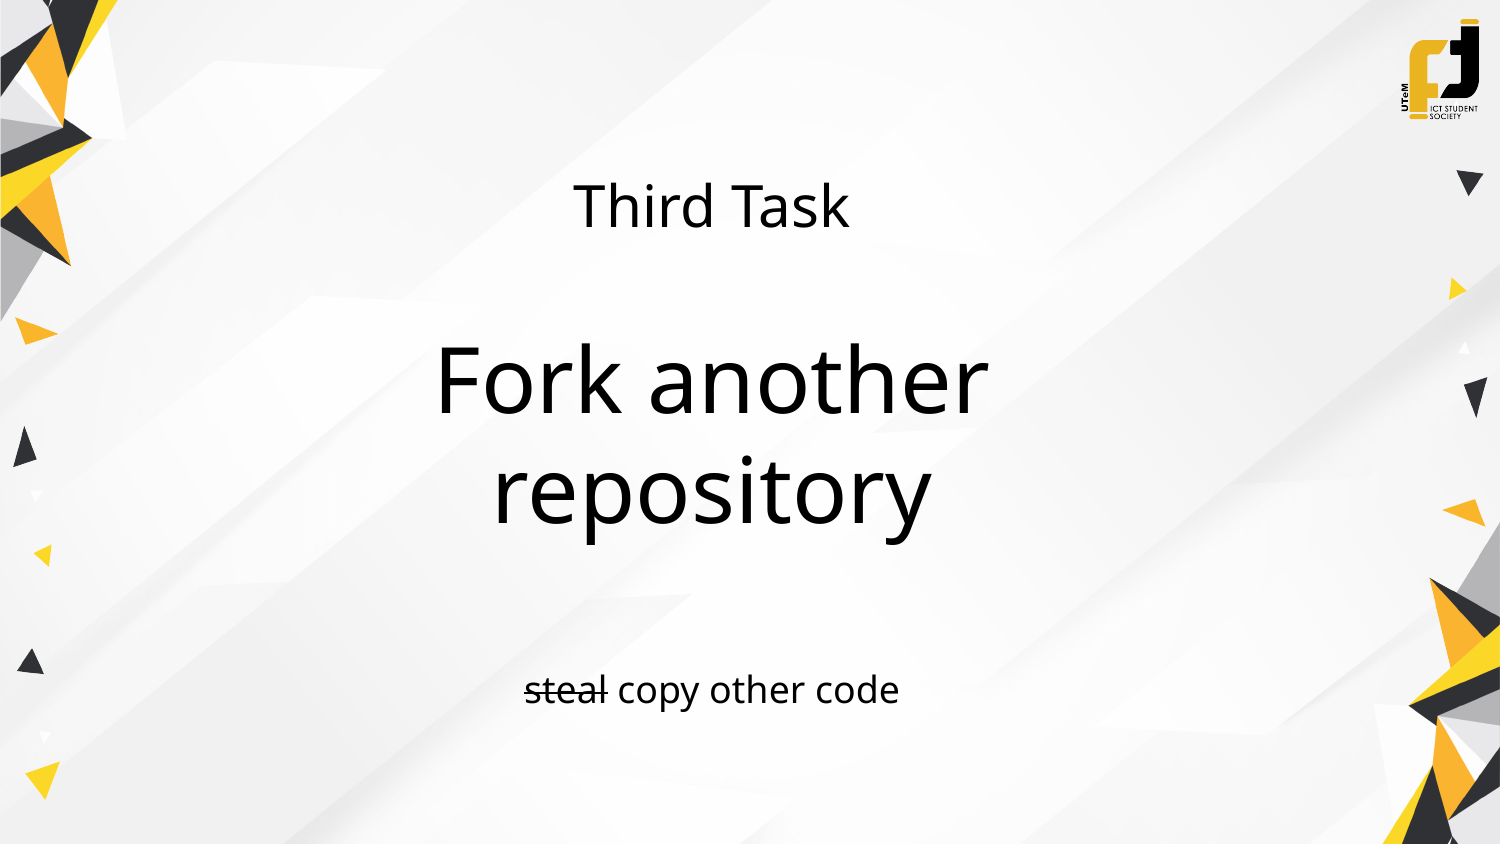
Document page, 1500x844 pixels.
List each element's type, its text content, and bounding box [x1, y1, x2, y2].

text_box steal copy other code [179, 650, 1245, 729]
text_box Fork another repository [290, 306, 1134, 566]
subtitle Third Task [290, 154, 1134, 256]
picture [1368, 19, 1500, 843]
picture [1, 1, 132, 844]
